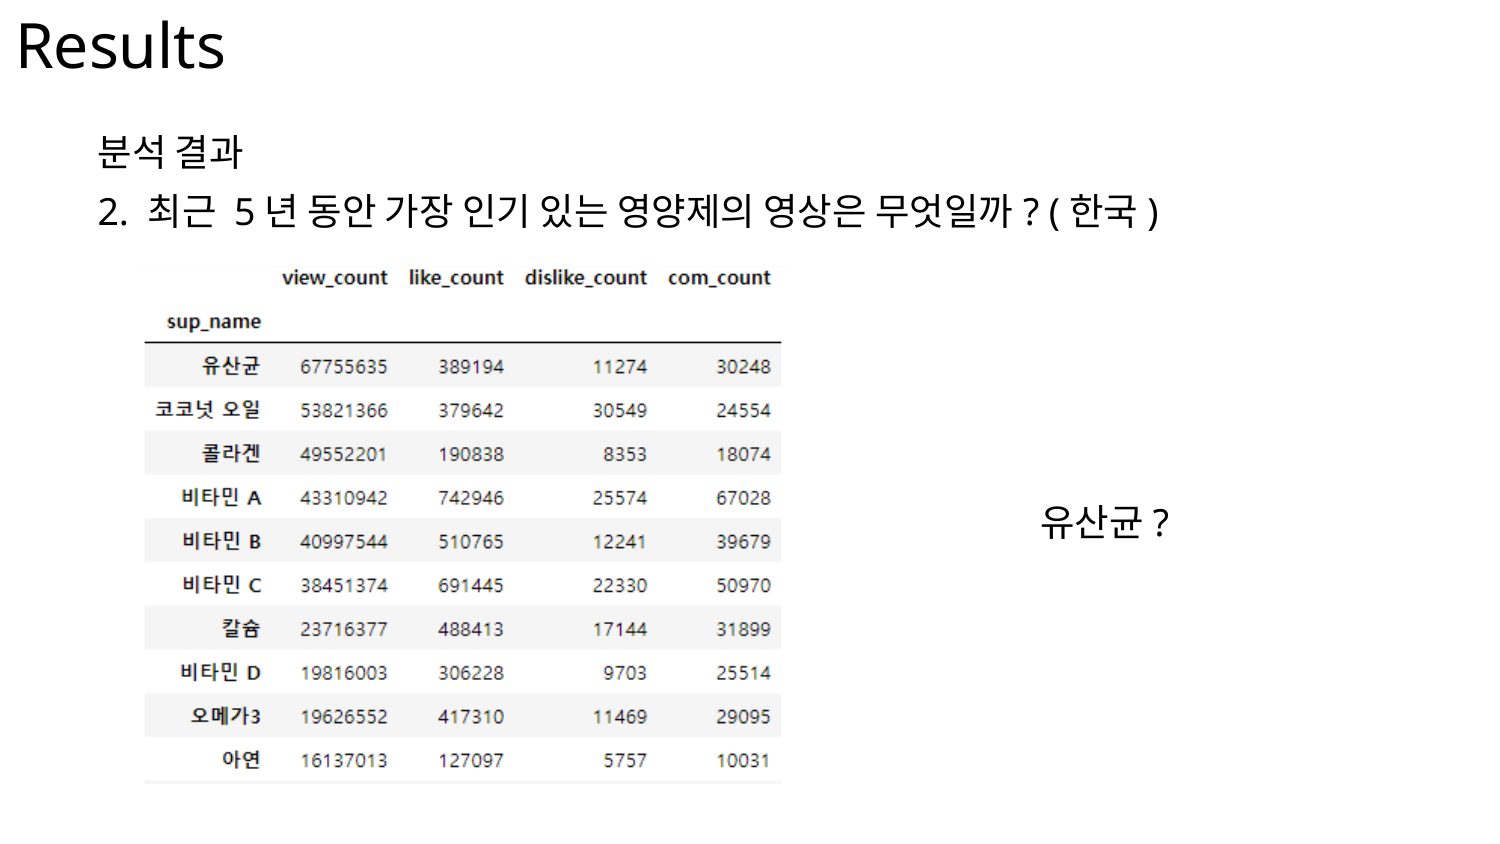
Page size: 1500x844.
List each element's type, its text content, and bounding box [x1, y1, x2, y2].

text_box 2. 최근 5년 동안 가장 인기 있는 영양제의 영상은 무엇일까? (한국) [82, 172, 1354, 255]
text_box 유산균? [1025, 483, 1186, 614]
text_box Results [0, 0, 523, 97]
text_box 분석 결과 [82, 114, 839, 172]
picture [138, 265, 789, 784]
